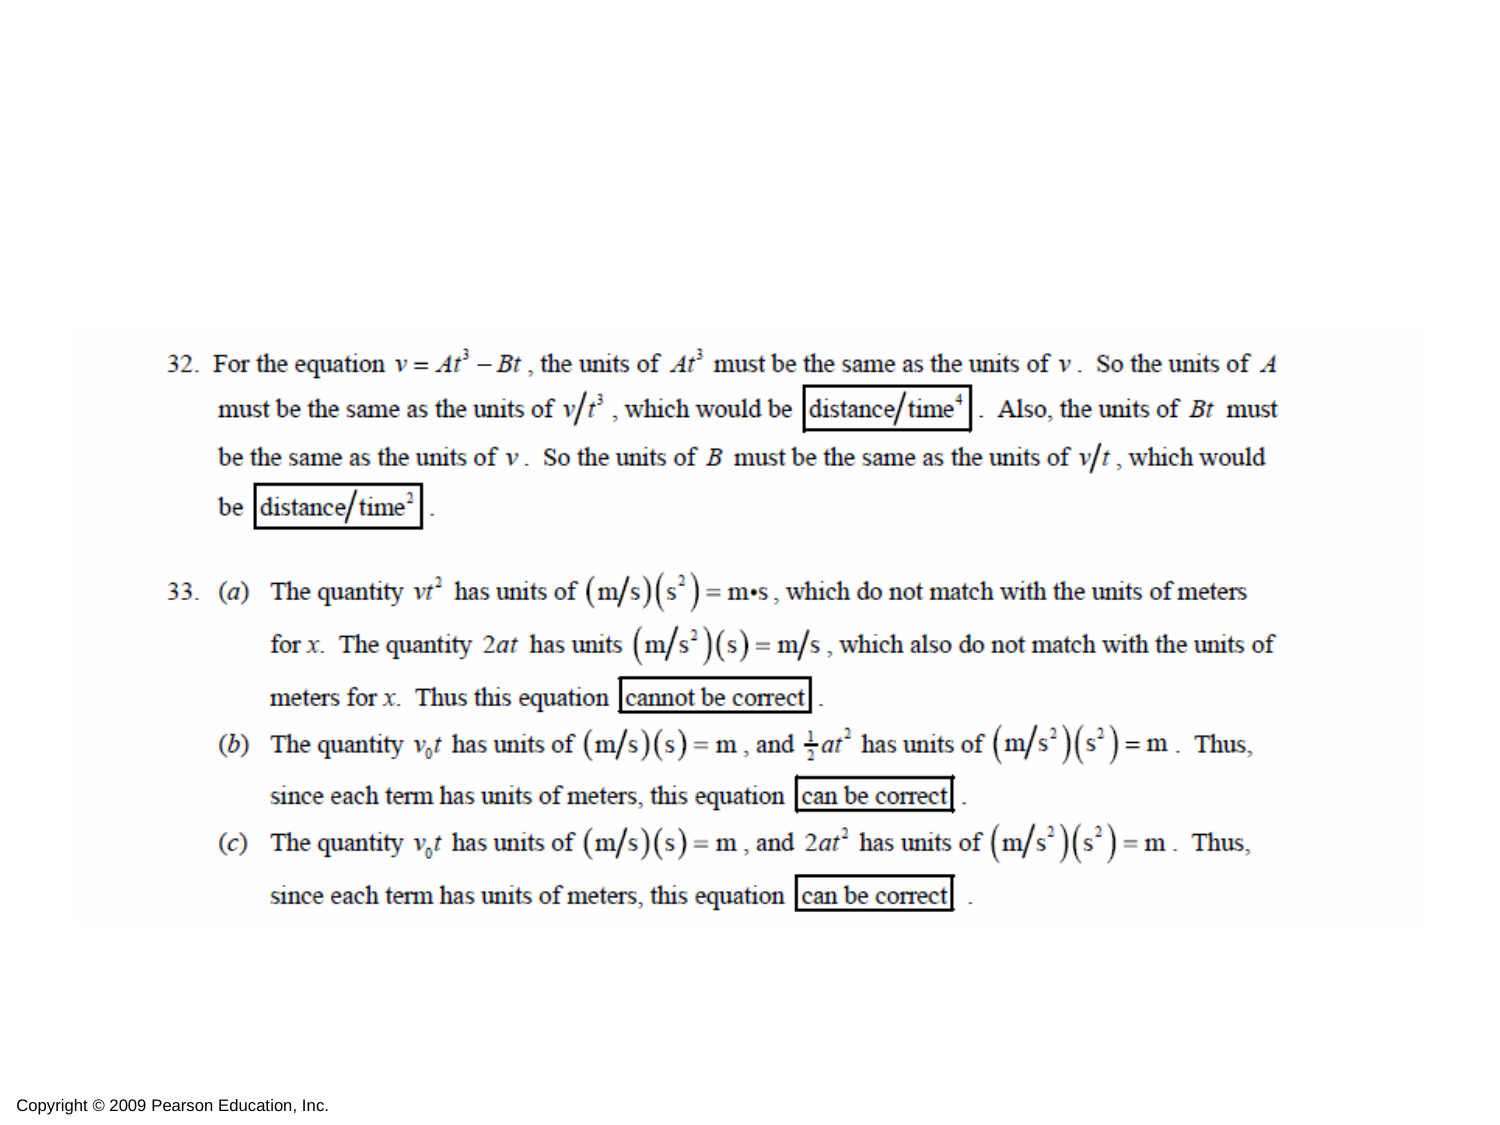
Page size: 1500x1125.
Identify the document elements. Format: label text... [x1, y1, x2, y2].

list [74, 324, 1426, 926]
slide_number Copyright © 2009 Pearson Education, Inc. [1, 1087, 635, 1121]
